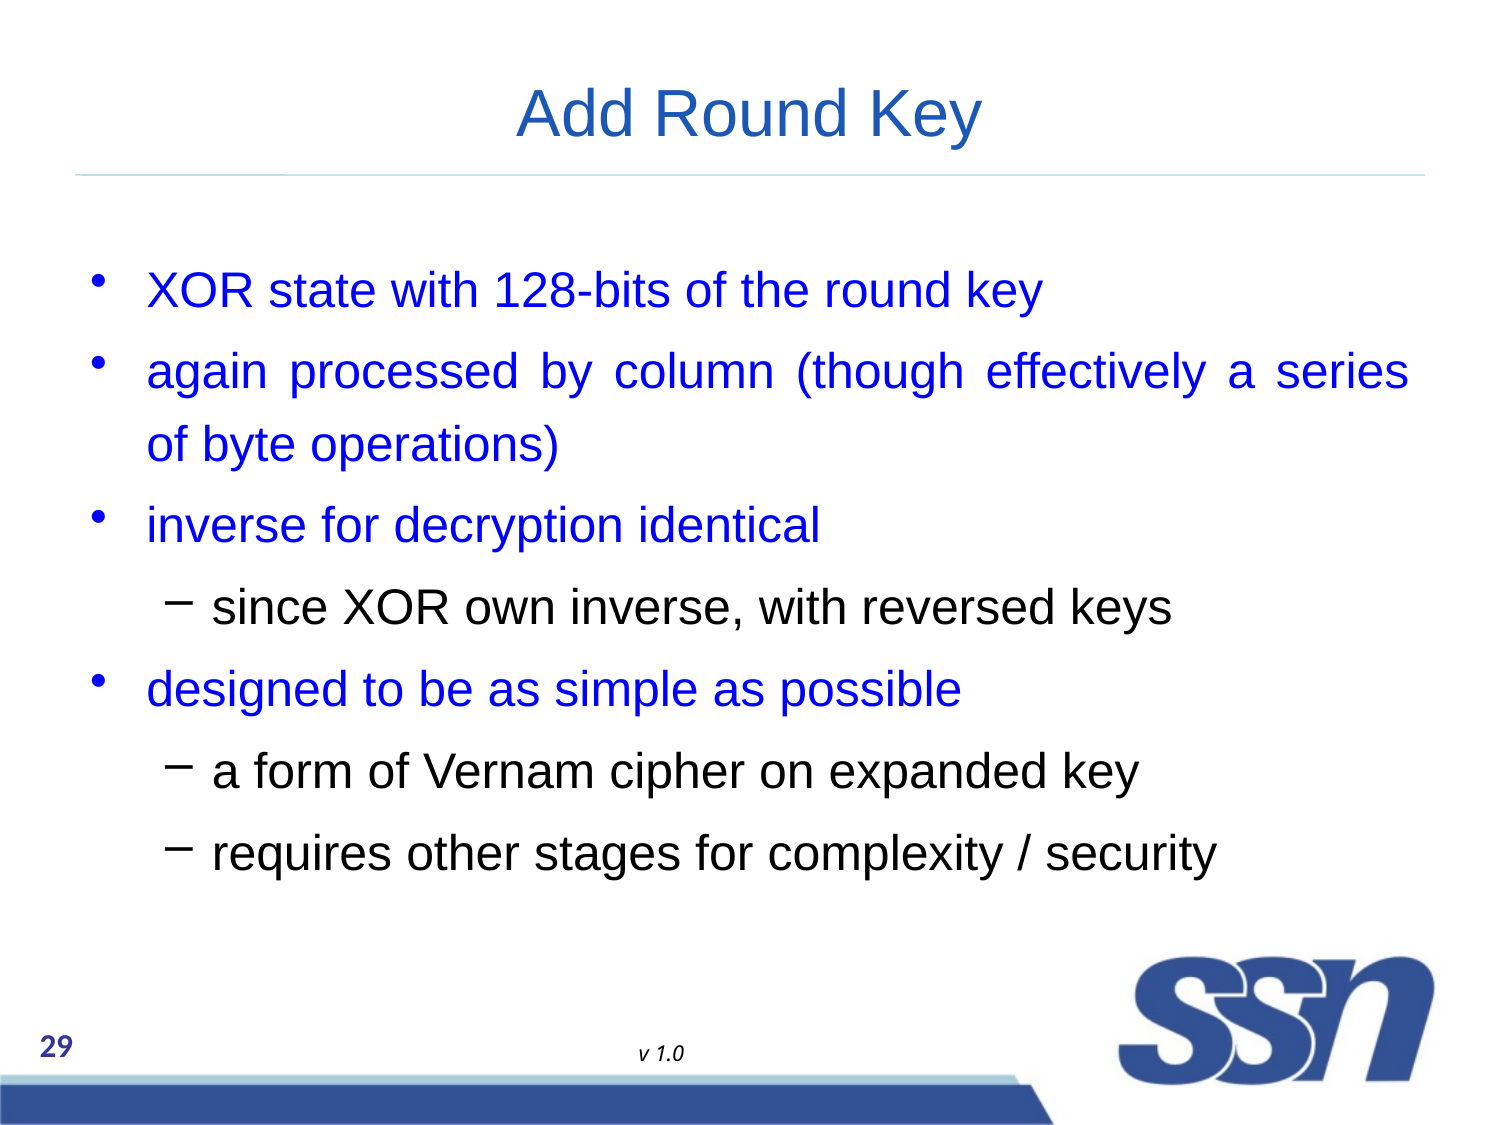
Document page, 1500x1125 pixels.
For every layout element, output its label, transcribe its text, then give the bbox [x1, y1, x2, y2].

list XOR state with 128-bits of the round key again processed by column (though effectively a series of byte operations) inverse for decryption identical since XOR own inverse, with reversed keys designed to be as simple as possible a form of Vernam cipher on expanded key requires other stages for complexity / security [75, 237, 1425, 1005]
title Add Round Key [75, 45, 1425, 175]
picture [0, 913, 1500, 1125]
